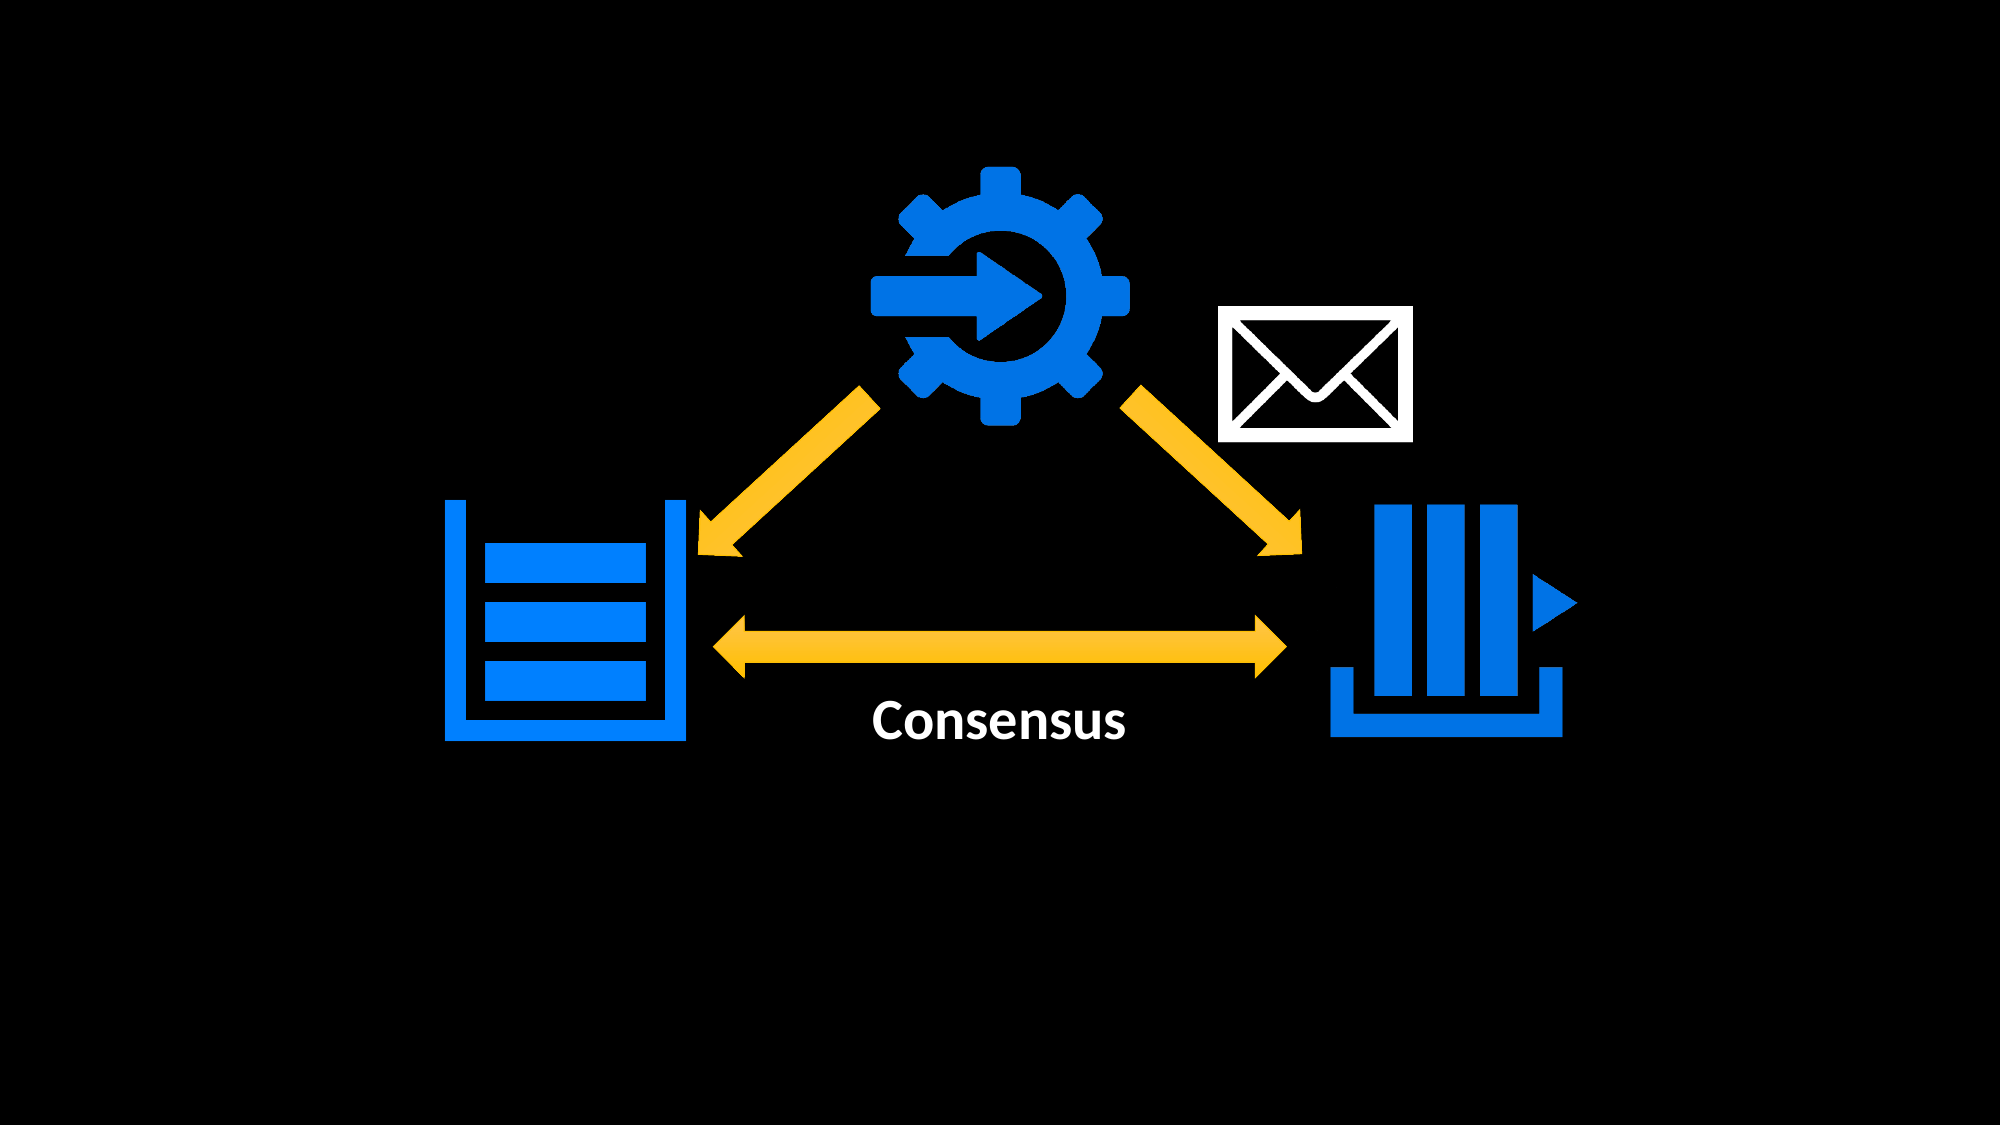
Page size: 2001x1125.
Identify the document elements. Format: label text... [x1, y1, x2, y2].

picture [866, 162, 1134, 430]
text_box [1209, 491, 1301, 557]
text_box Consensus [815, 673, 1185, 759]
text_box [699, 385, 866, 557]
picture [1198, 257, 1591, 765]
text_box [712, 614, 1287, 679]
text_box [1134, 384, 1198, 481]
picture [431, 486, 699, 754]
